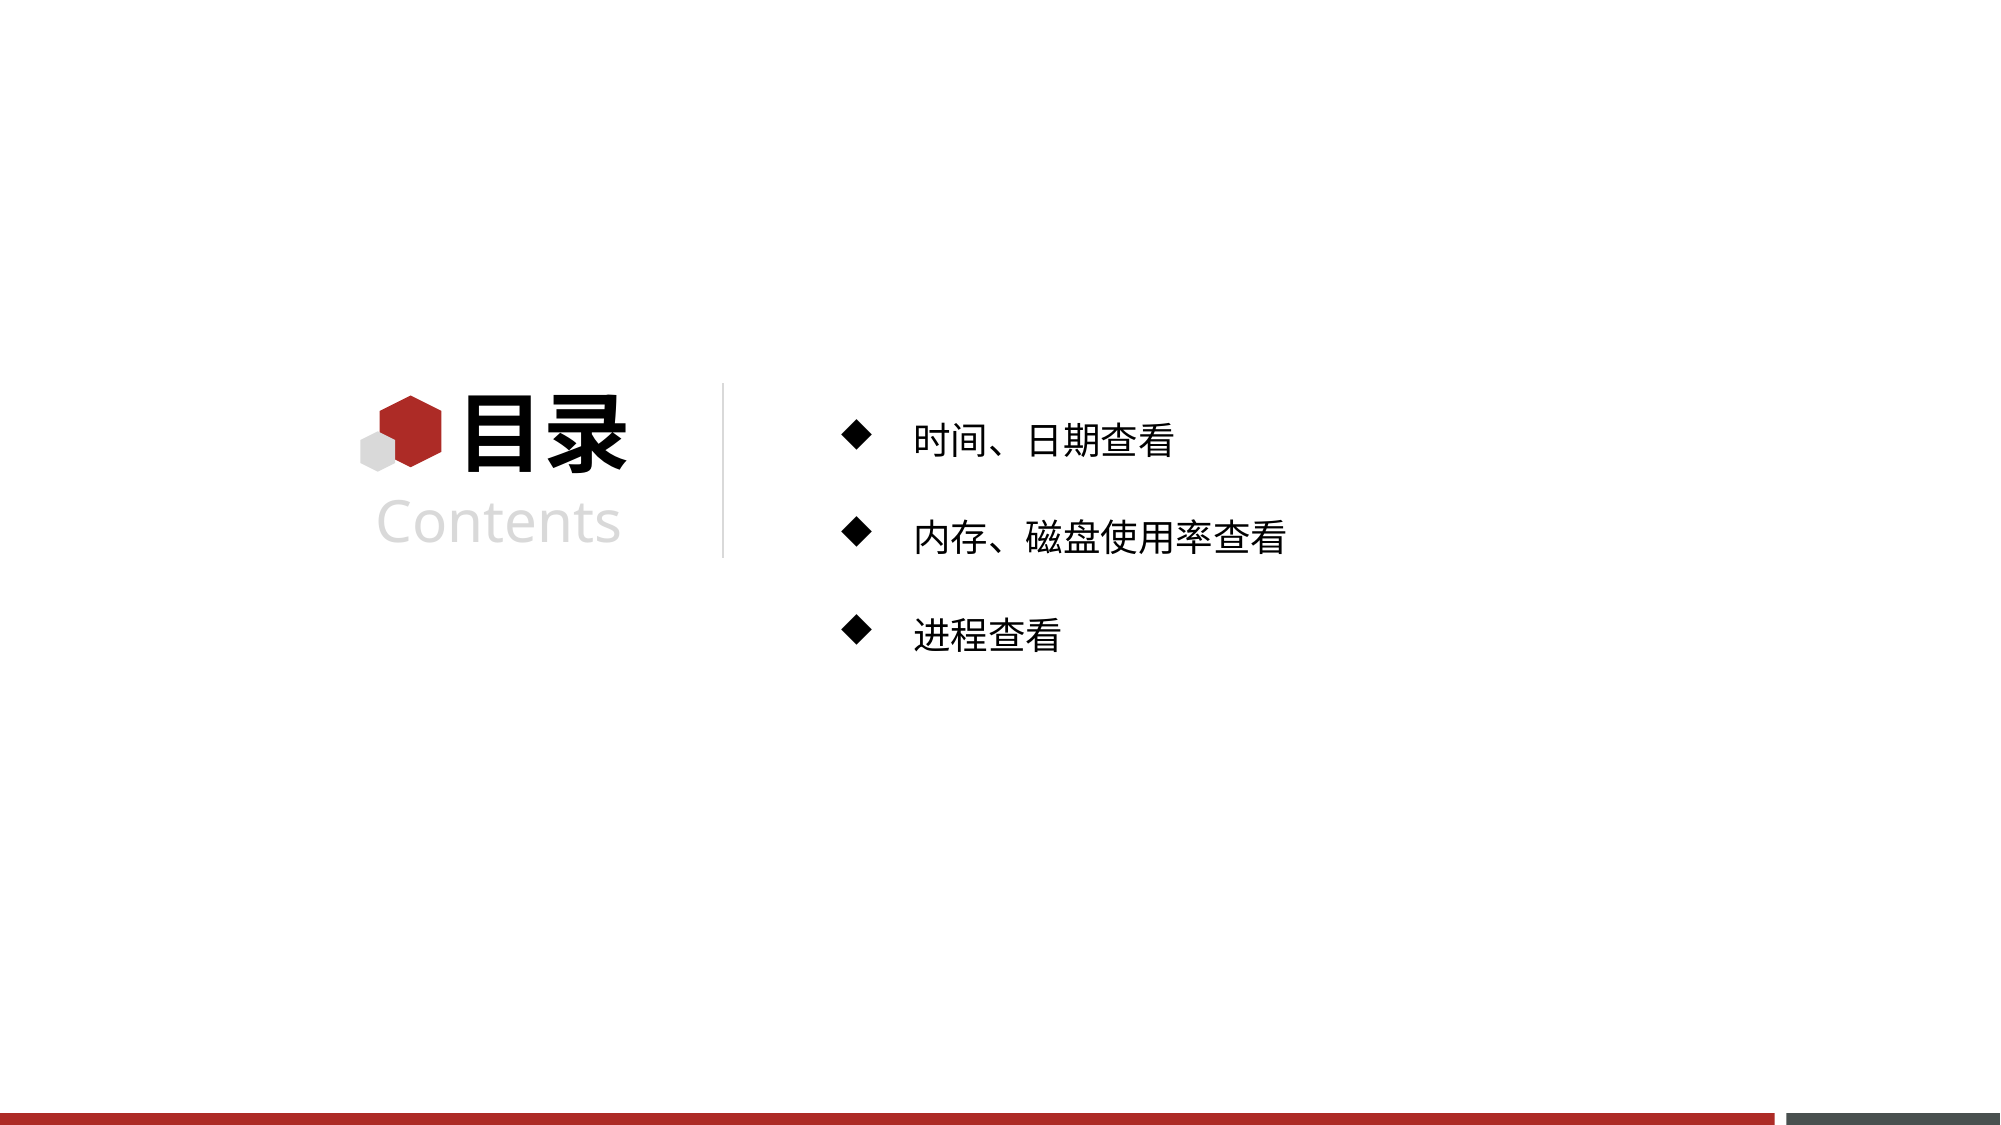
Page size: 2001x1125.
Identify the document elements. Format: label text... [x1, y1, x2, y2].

list 时间、日期查看 内存、磁盘使用率查看 进程查看 [823, 165, 1804, 864]
